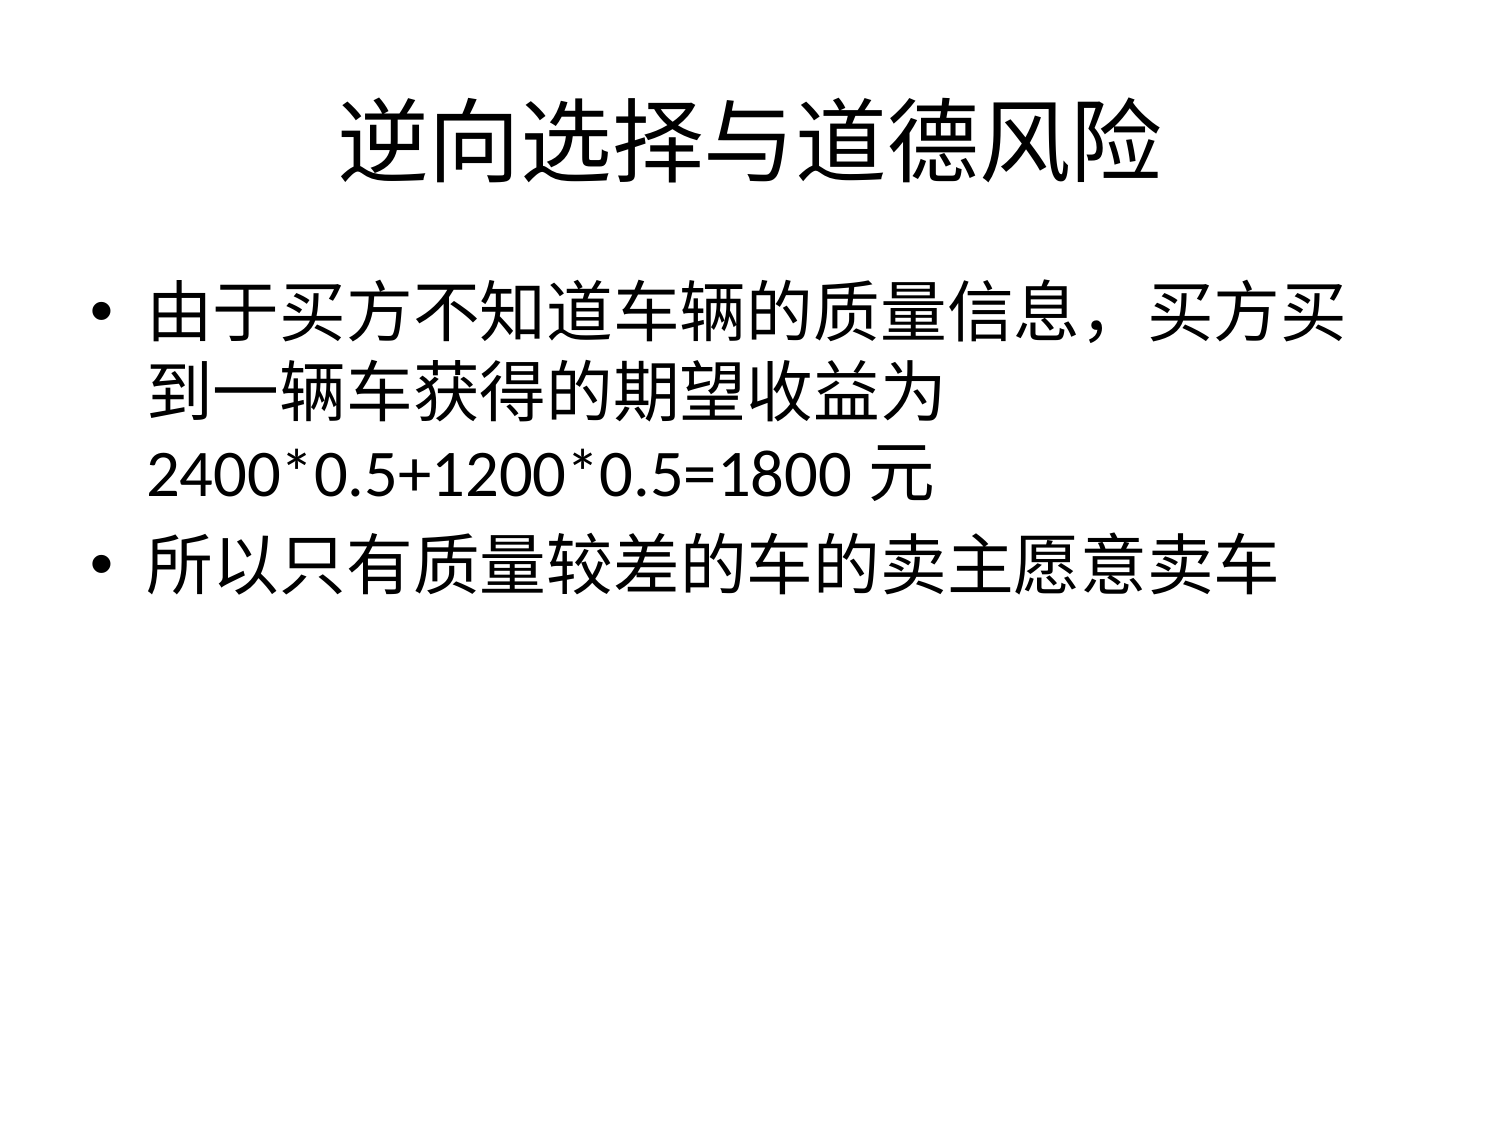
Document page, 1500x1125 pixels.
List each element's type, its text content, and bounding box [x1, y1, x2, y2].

title 逆向选择与道德风险 [74, 44, 1426, 233]
text_box 由于买方不知道车辆的质量信息，买方买到一辆车获得的期望收益为2400*0.5+1200*0.5=1800元 所以只有质量较差的车的卖主愿意卖车 [74, 262, 1425, 988]
